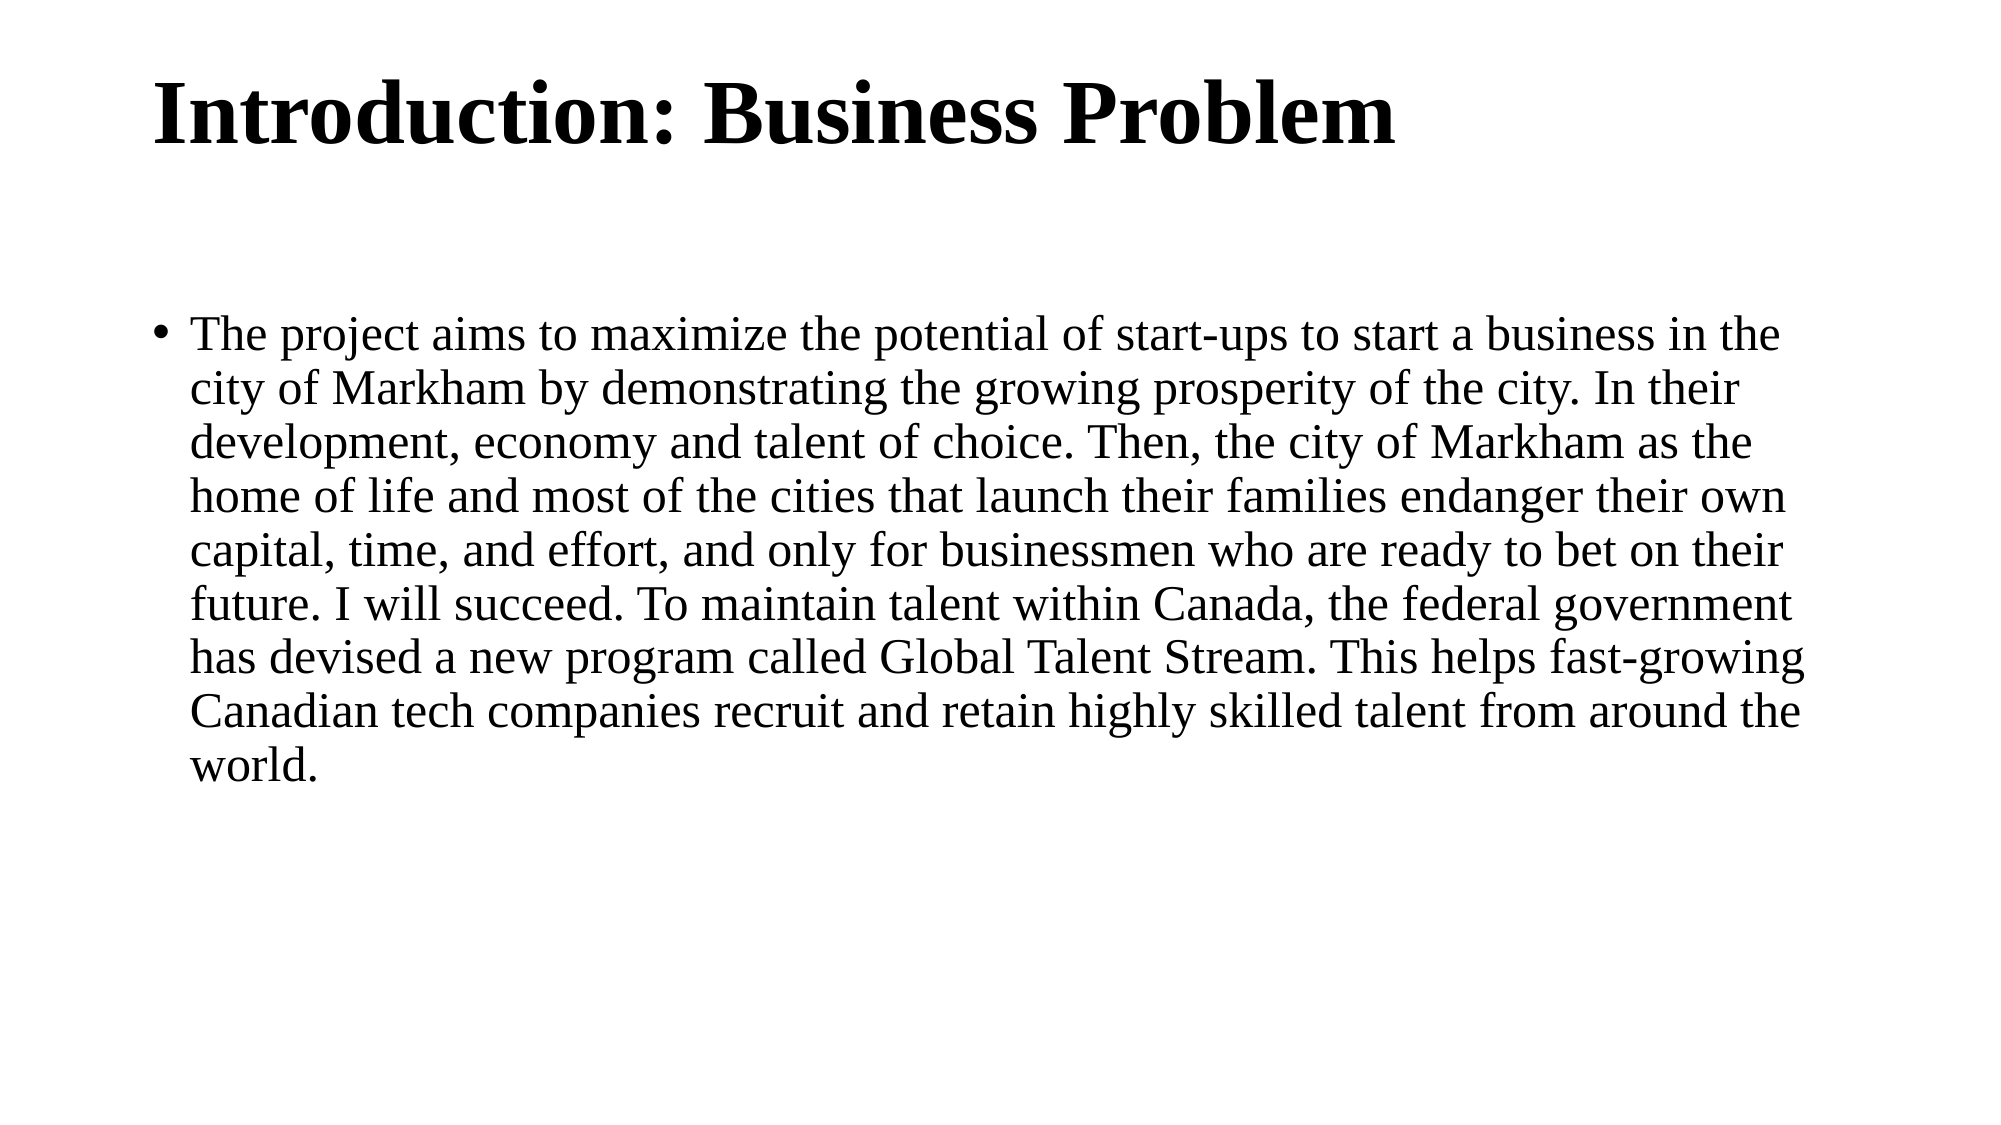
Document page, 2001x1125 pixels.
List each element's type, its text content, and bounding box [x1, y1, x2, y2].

list The project aims to maximize the potential of start-ups to start a business in the city of Markham by demonstrating the growing prosperity of the city. In their development, economy and talent of choice. Then, the city of Markham as the home of life and most of the cities that launch their families endanger their own capital, time, and effort, and only for businessmen who are ready to bet on their future. I will succeed. To maintain talent within Canada, the federal government has devised a new program called Global Talent Stream. This helps fast-growing Canadian tech companies recruit and retain highly skilled talent from around the world. [137, 299, 1863, 1014]
title Introduction: Business Problem [137, 59, 1863, 278]
